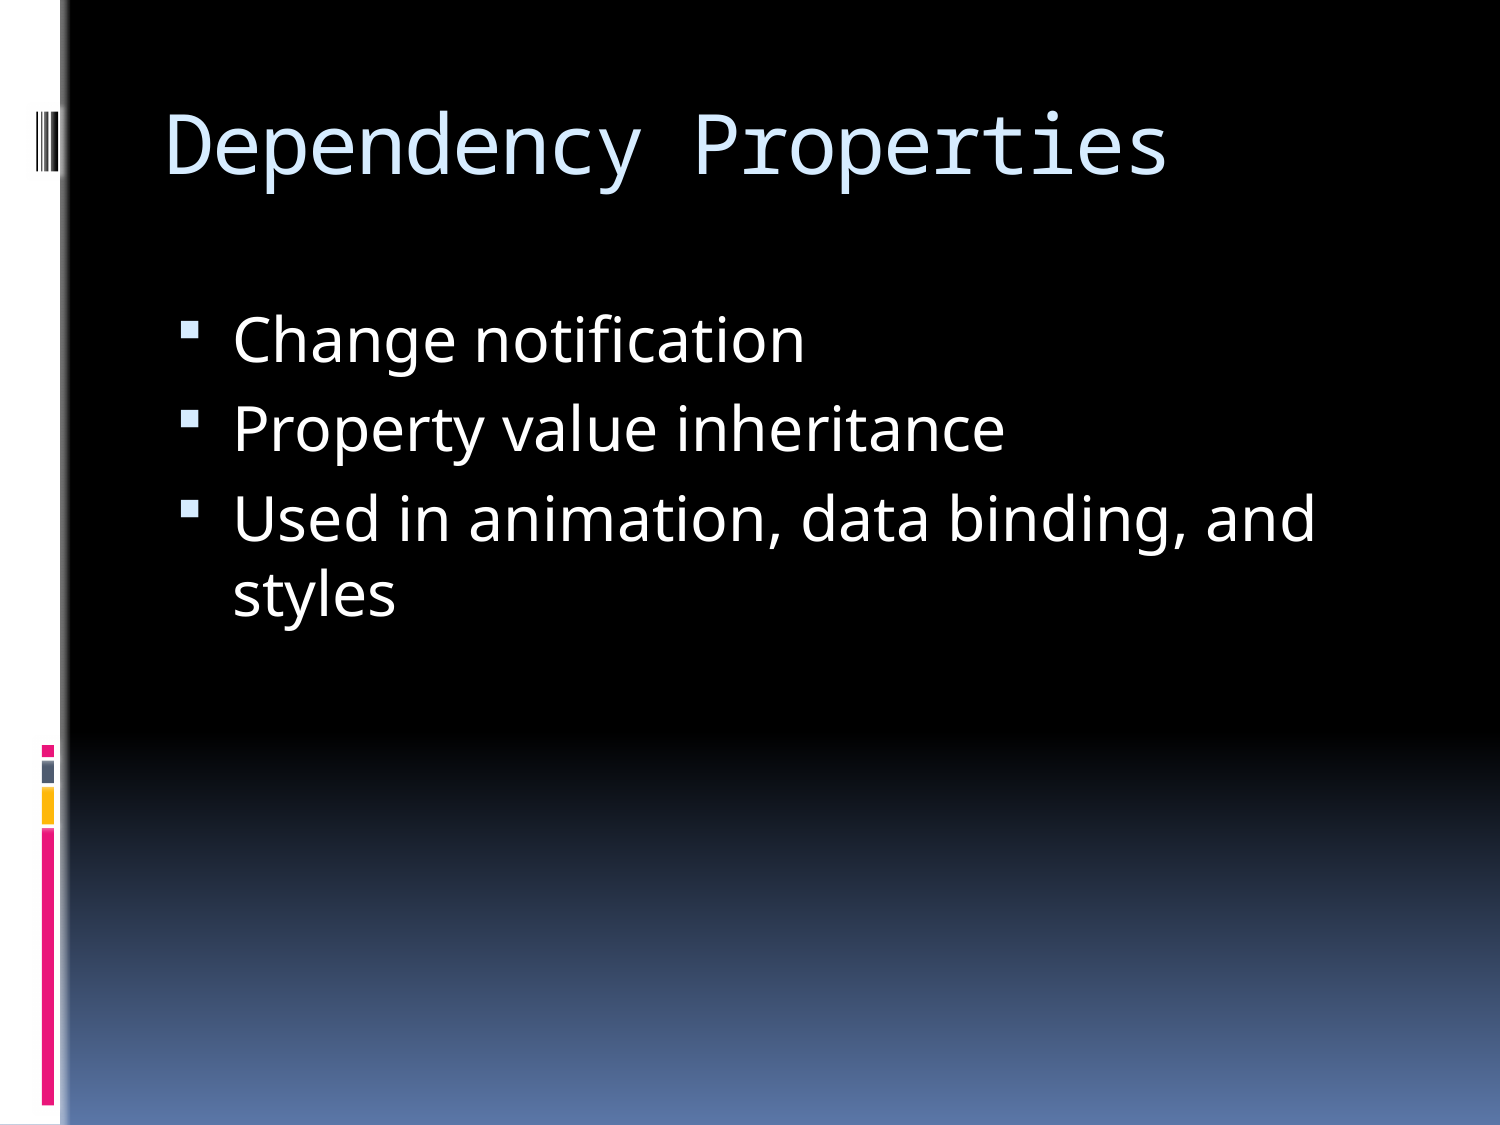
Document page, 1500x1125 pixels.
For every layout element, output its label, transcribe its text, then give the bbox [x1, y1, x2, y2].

list Change notification Property value inheritance Used in animation, data binding, and styles [150, 292, 1425, 1043]
title Dependency Properties [150, 83, 1425, 234]
